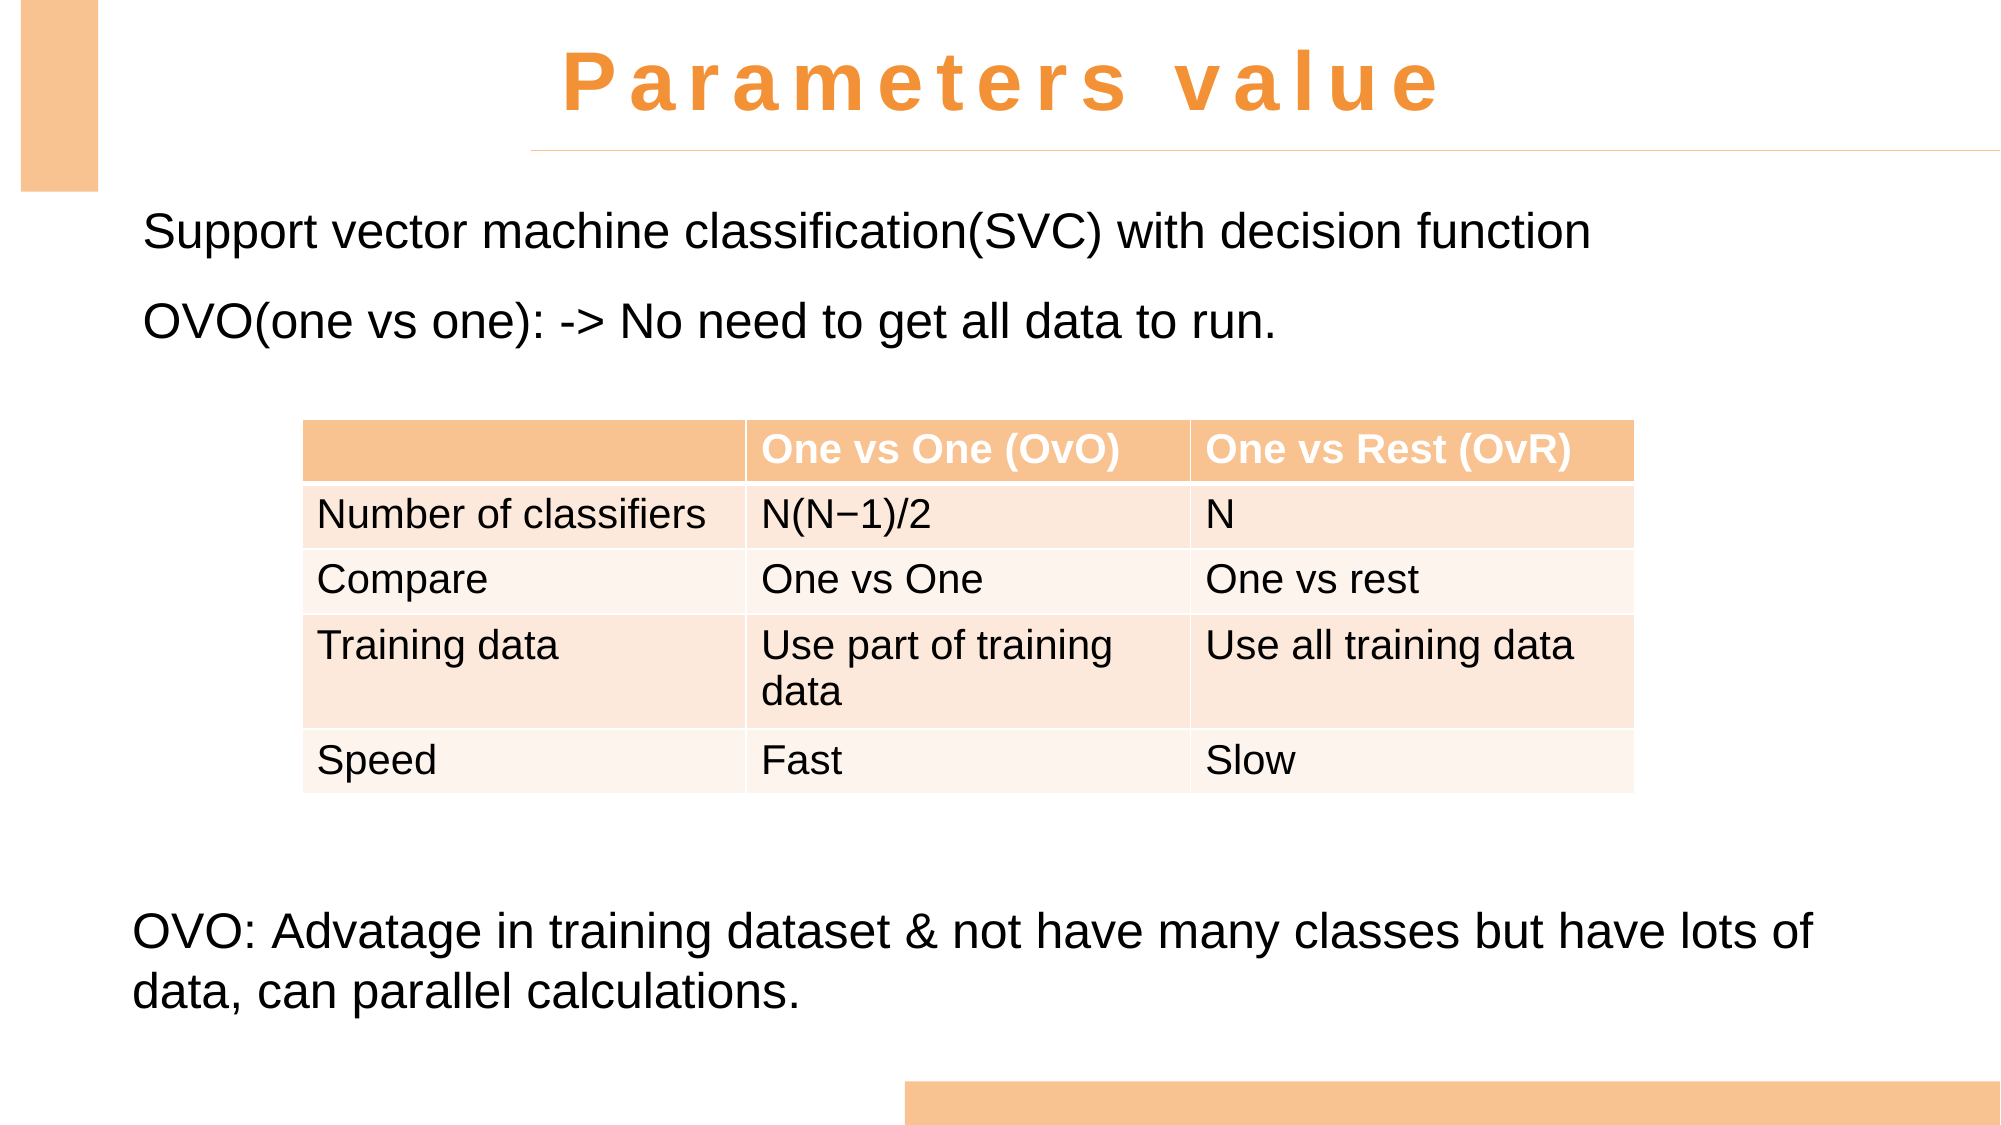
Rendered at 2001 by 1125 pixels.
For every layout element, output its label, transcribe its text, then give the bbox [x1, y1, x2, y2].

table_cell N(N−1)/2 [747, 486, 1190, 548]
table_cell Training data [303, 615, 745, 728]
table_cell One vs One [747, 550, 1190, 613]
table_cell Compare [303, 550, 745, 613]
table_header [303, 420, 745, 481]
text_box [20, 0, 99, 193]
table_header One vs Rest (OvR) [1191, 420, 1634, 481]
text_box OVO: Advatage in training dataset & not have many classes but have lots of data, can parallel calculations. [117, 891, 1914, 1027]
text_box [904, 1080, 2000, 1125]
table_cell Use part of training data [747, 615, 1190, 728]
table_cell Fast [747, 730, 1190, 793]
text_box Parameters value [50, 31, 1950, 151]
table_cell One vs rest [1191, 550, 1634, 613]
table_cell Number of classifiers [303, 486, 745, 548]
table_cell Speed [303, 730, 745, 793]
table_cell Slow [1191, 730, 1634, 793]
text_box Support vector machine classification(SVC) with decision function OVO(one vs one): -> No need to get all data to run. [127, 151, 1622, 356]
table_header One vs One (OvO) [747, 420, 1190, 481]
table_cell Use all training data [1191, 615, 1634, 728]
table_cell N [1191, 486, 1634, 548]
